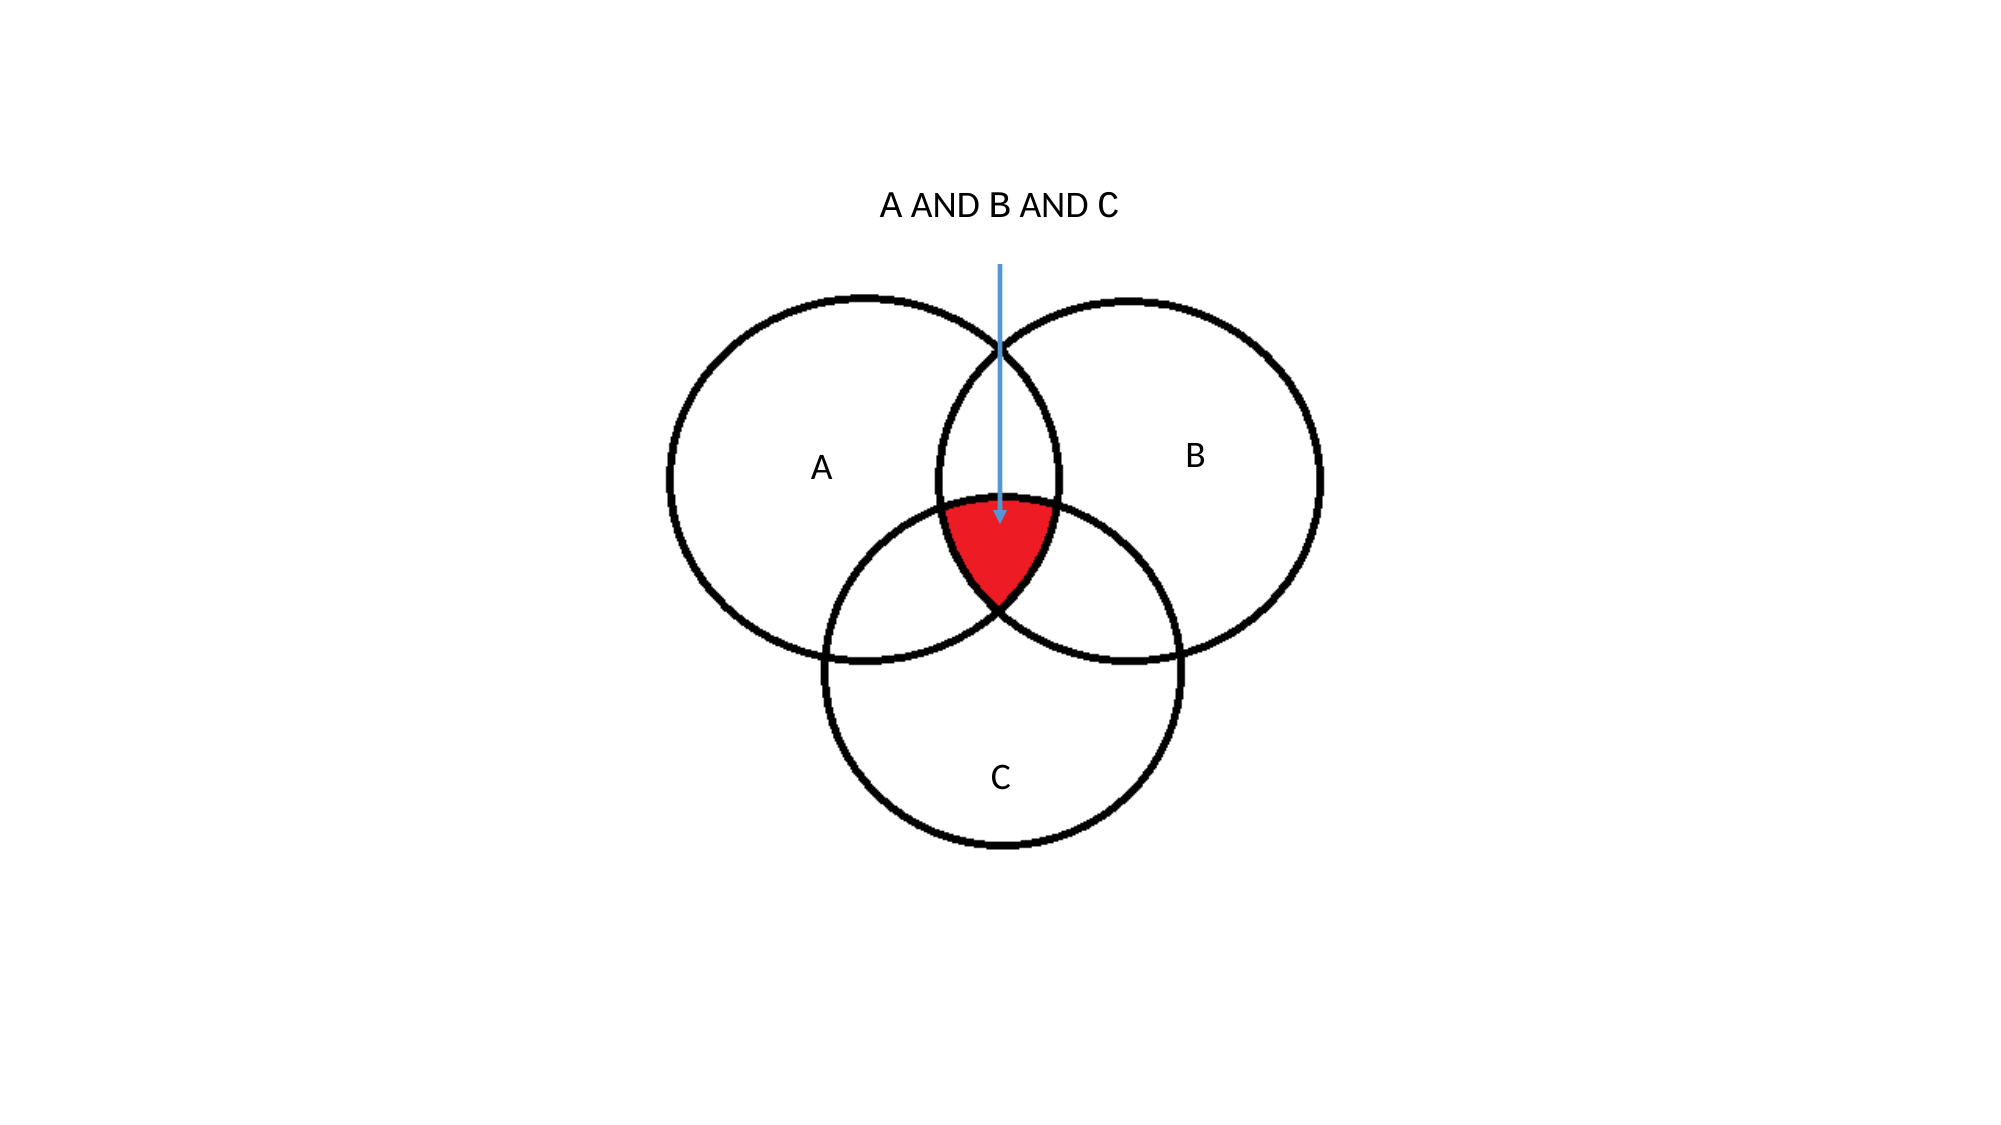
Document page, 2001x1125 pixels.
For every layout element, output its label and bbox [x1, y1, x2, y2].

text_box [609, 171, 1390, 893]
